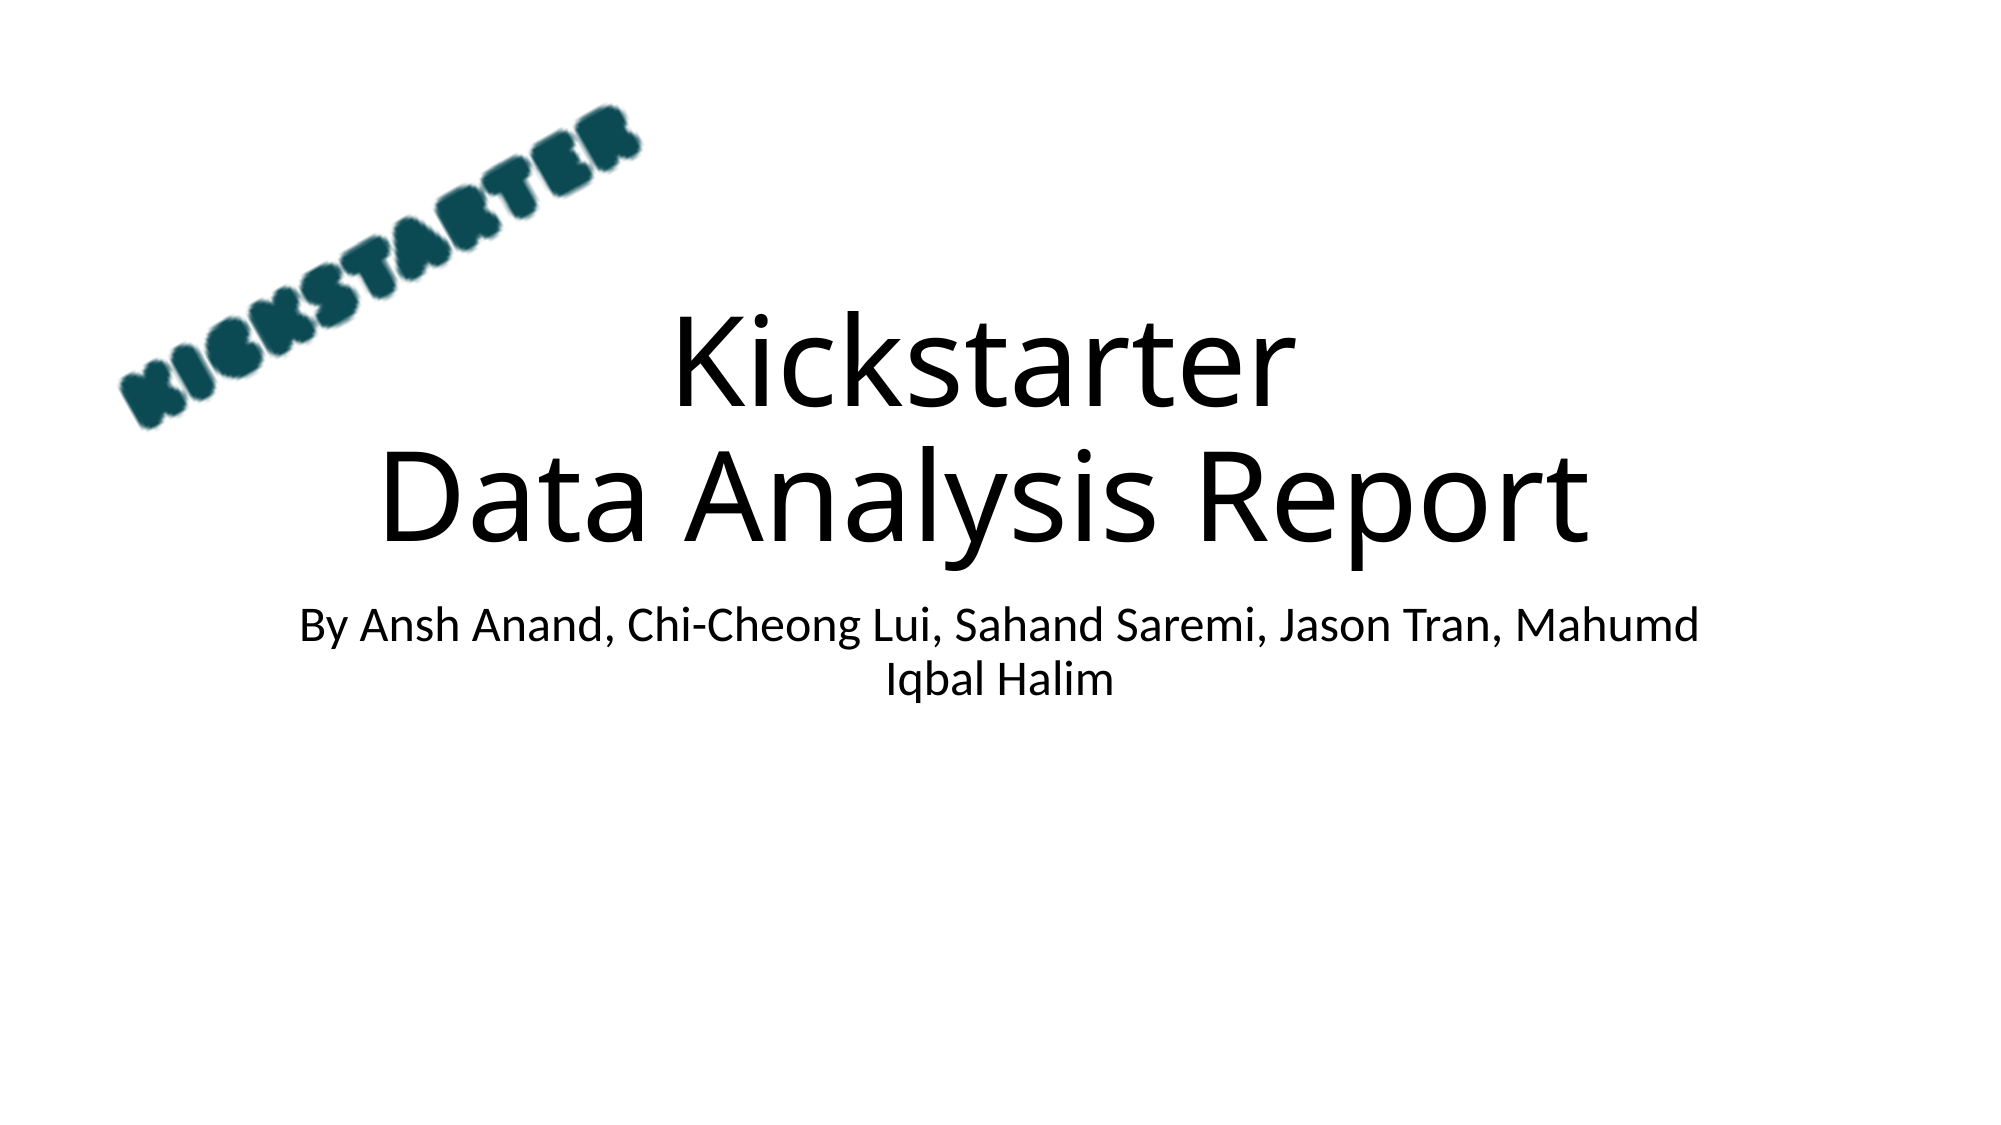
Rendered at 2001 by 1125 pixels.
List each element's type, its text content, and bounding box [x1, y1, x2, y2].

subtitle By Ansh Anand, Chi-Cheong Lui, Sahand Saremi, Jason Tran, Mahumd Iqbal Halim [249, 590, 1750, 863]
title Kickstarter Data Analysis Report [249, 184, 1750, 576]
picture [61, 57, 707, 467]
